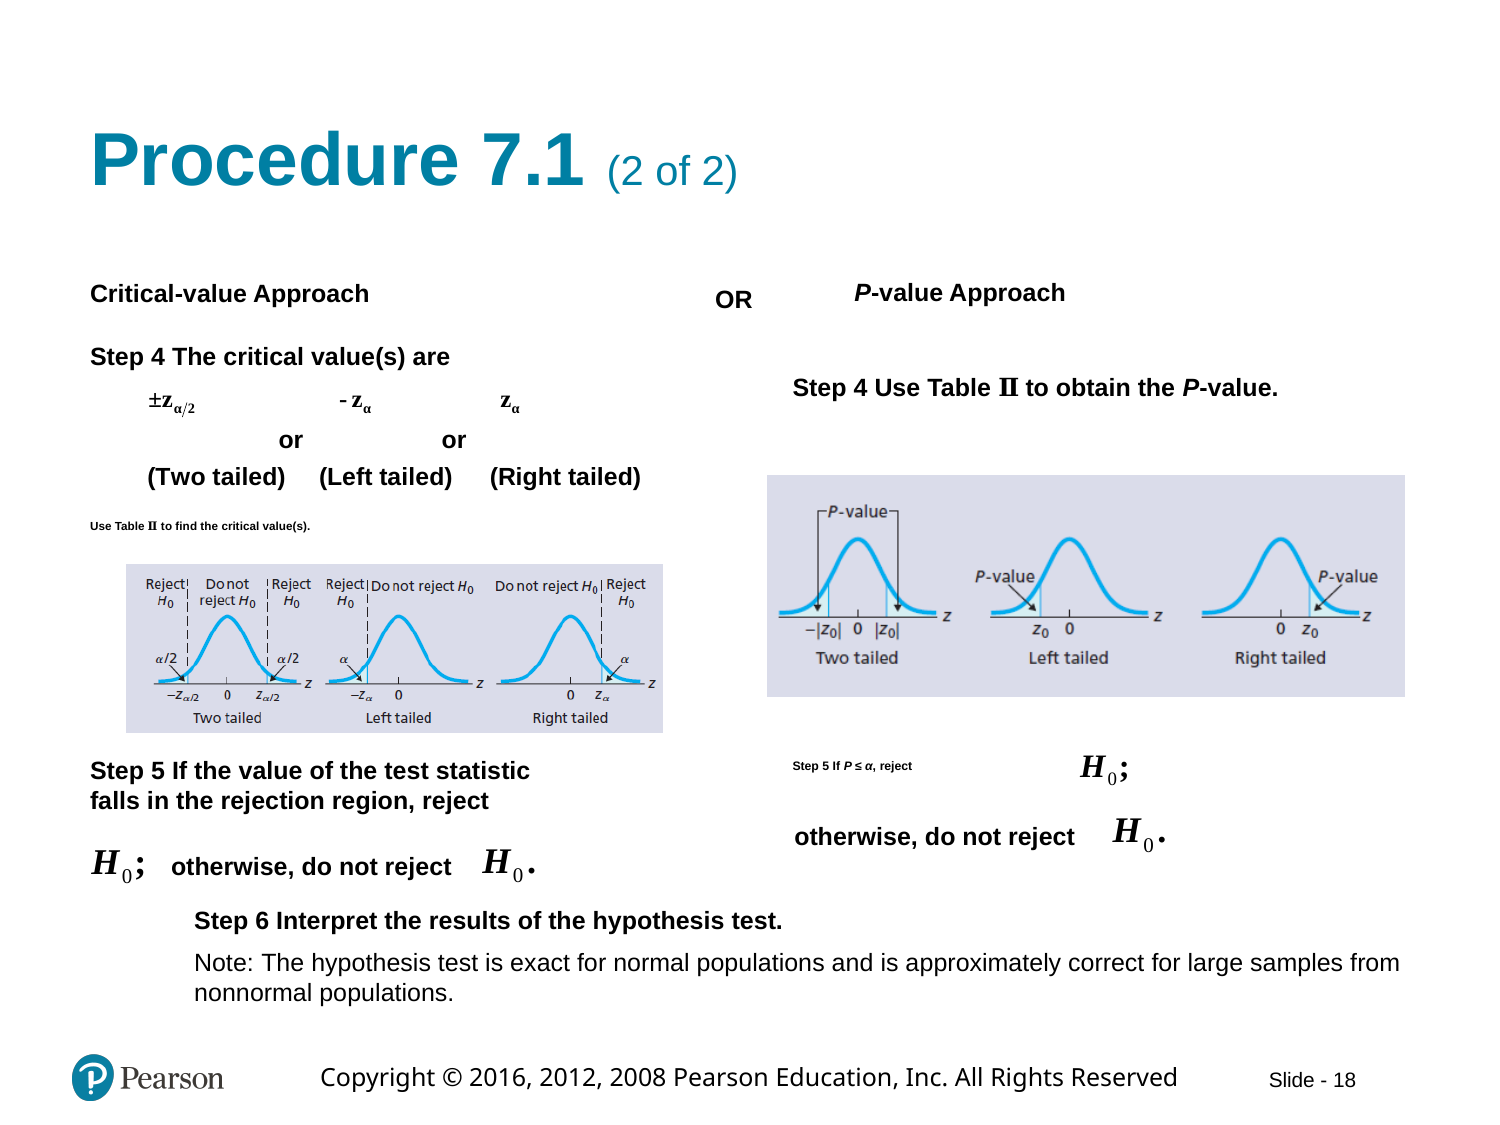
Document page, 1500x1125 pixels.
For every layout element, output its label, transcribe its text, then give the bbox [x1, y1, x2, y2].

list OR [700, 268, 793, 322]
picture [72, 1087, 83, 1101]
list Use Table Ⅱ to find the critical value(s). [75, 504, 587, 549]
list Step 5 If the value of the test statistic falls in the rejection region, reject [75, 739, 549, 831]
list Step 6 Interpret the results of the hypothesis test. Note: The hypothesis test is exact for normal populations and is approximately correct for large samples from nonnormal populations. [179, 889, 1419, 1013]
list P-value Approach [839, 261, 1165, 320]
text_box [146, 385, 643, 494]
list Step 5 If P ≤ α, reject [777, 742, 1056, 788]
list Step 4 Use Table Ⅱ to obtain the P-value. [777, 356, 1327, 409]
list Critical-value Approach [75, 262, 483, 317]
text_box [478, 841, 538, 887]
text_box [1108, 811, 1168, 856]
picture [126, 564, 664, 734]
picture [767, 475, 1406, 697]
list Step 4 The critical value(s) are [75, 325, 605, 378]
list otherwise, do not reject [779, 804, 1093, 851]
list otherwise, do not reject [155, 835, 478, 885]
picture [72, 1054, 88, 1070]
picture [98, 1054, 224, 1101]
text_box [87, 842, 148, 888]
title Procedure 7.1 (2 of 2) [75, 35, 1425, 216]
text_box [1076, 748, 1131, 790]
picture [80, 1063, 106, 1088]
